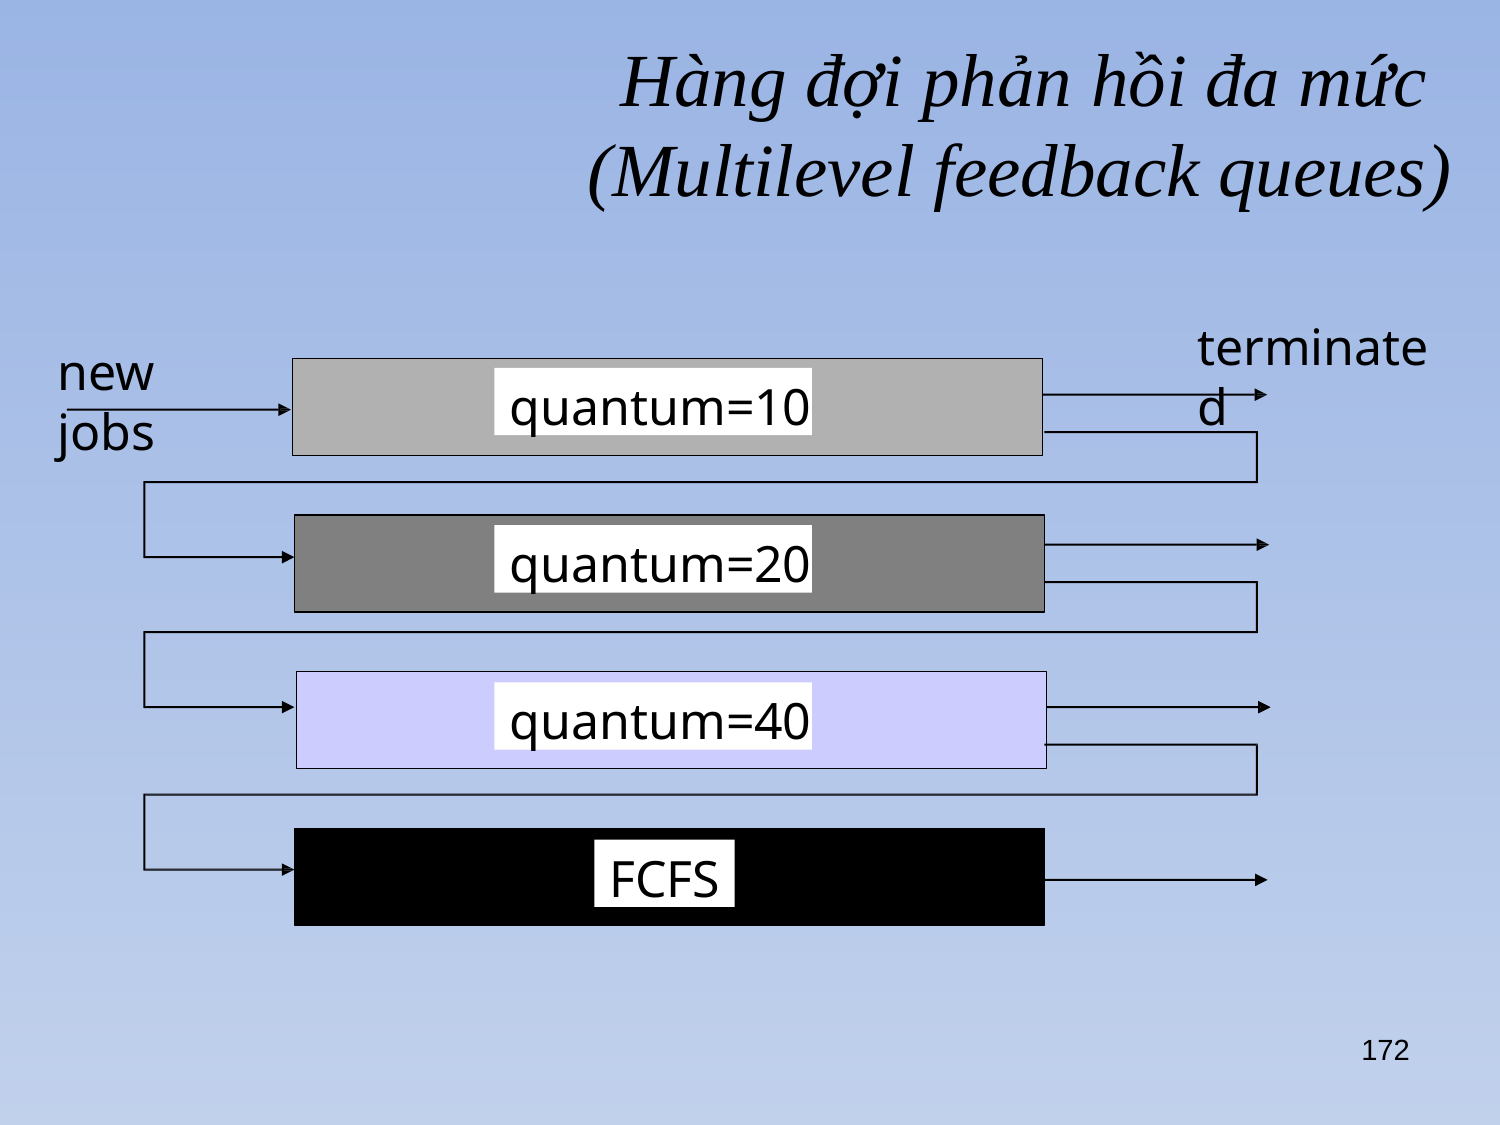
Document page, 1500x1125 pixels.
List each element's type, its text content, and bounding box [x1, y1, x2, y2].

text_box [1045, 538, 1270, 551]
text_box quantum=40 [494, 682, 812, 750]
text_box terminated [1195, 313, 1439, 436]
text_box [292, 358, 1043, 456]
text_box [296, 671, 1047, 769]
text_box [143, 743, 1258, 876]
text_box [143, 581, 1258, 714]
text_box quantum=10 [494, 367, 812, 436]
text_box [258, 403, 291, 416]
text_box [143, 436, 1258, 564]
text_box FCFS [594, 839, 735, 907]
title Hàng đợi phản hồi đa mức (Multilevel feedback queues) [570, 25, 1467, 215]
text_box 172 [1359, 1029, 1413, 1067]
text_box [1046, 700, 1271, 714]
text_box [1043, 873, 1268, 887]
text_box quantum=20 [494, 525, 812, 593]
text_box [294, 514, 1045, 612]
text_box [294, 828, 1045, 926]
text_box new jobs [55, 338, 258, 461]
